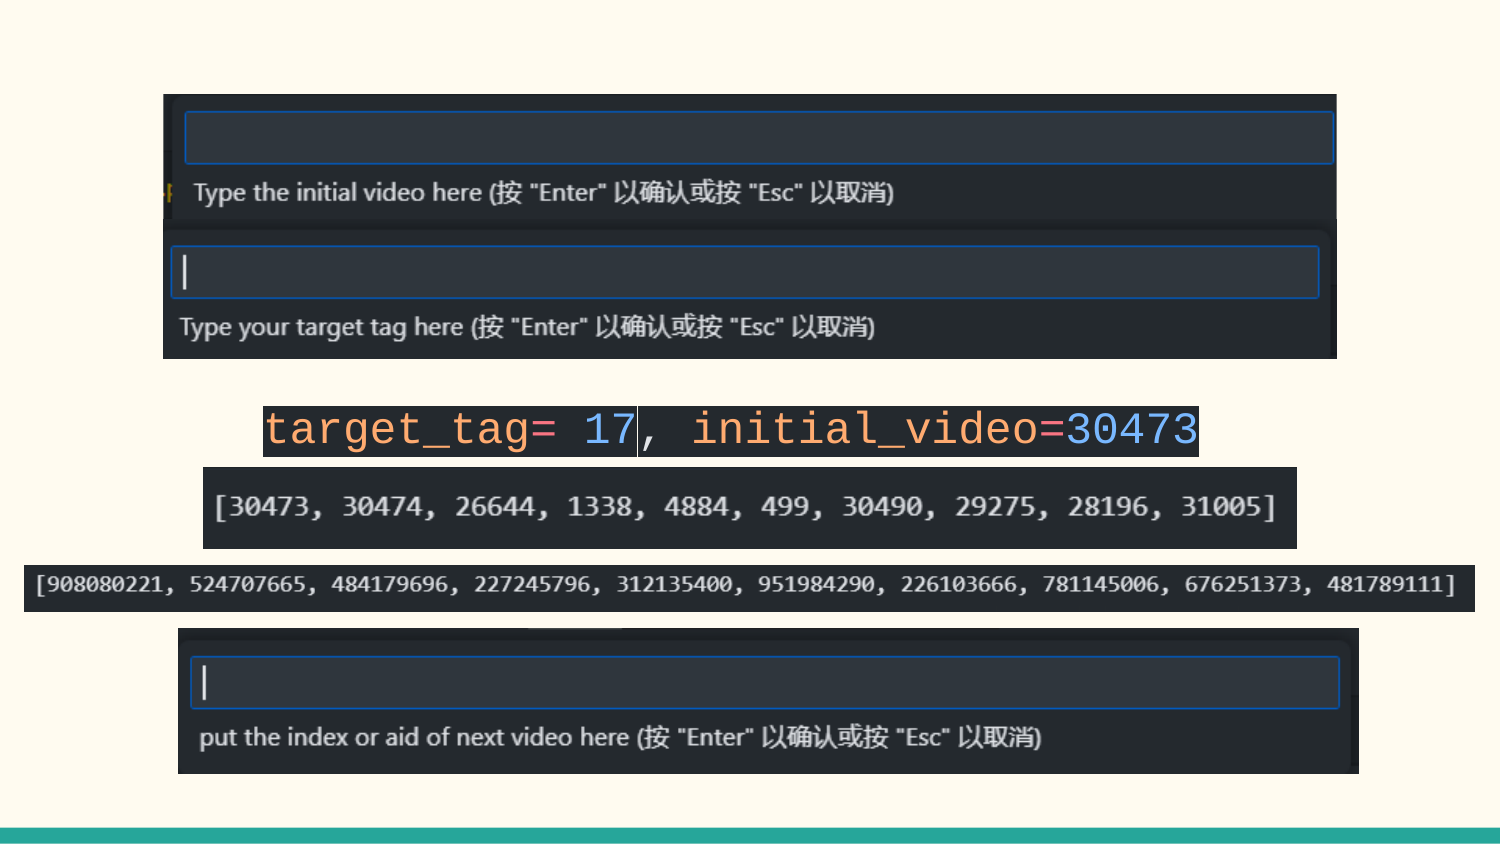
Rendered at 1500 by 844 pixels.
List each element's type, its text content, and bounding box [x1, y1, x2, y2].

picture [178, 628, 1359, 775]
picture [24, 565, 1476, 613]
picture [203, 467, 1297, 549]
text_box target_tag= 17, initial_video=30473 [247, 367, 1252, 465]
picture [162, 94, 1337, 359]
